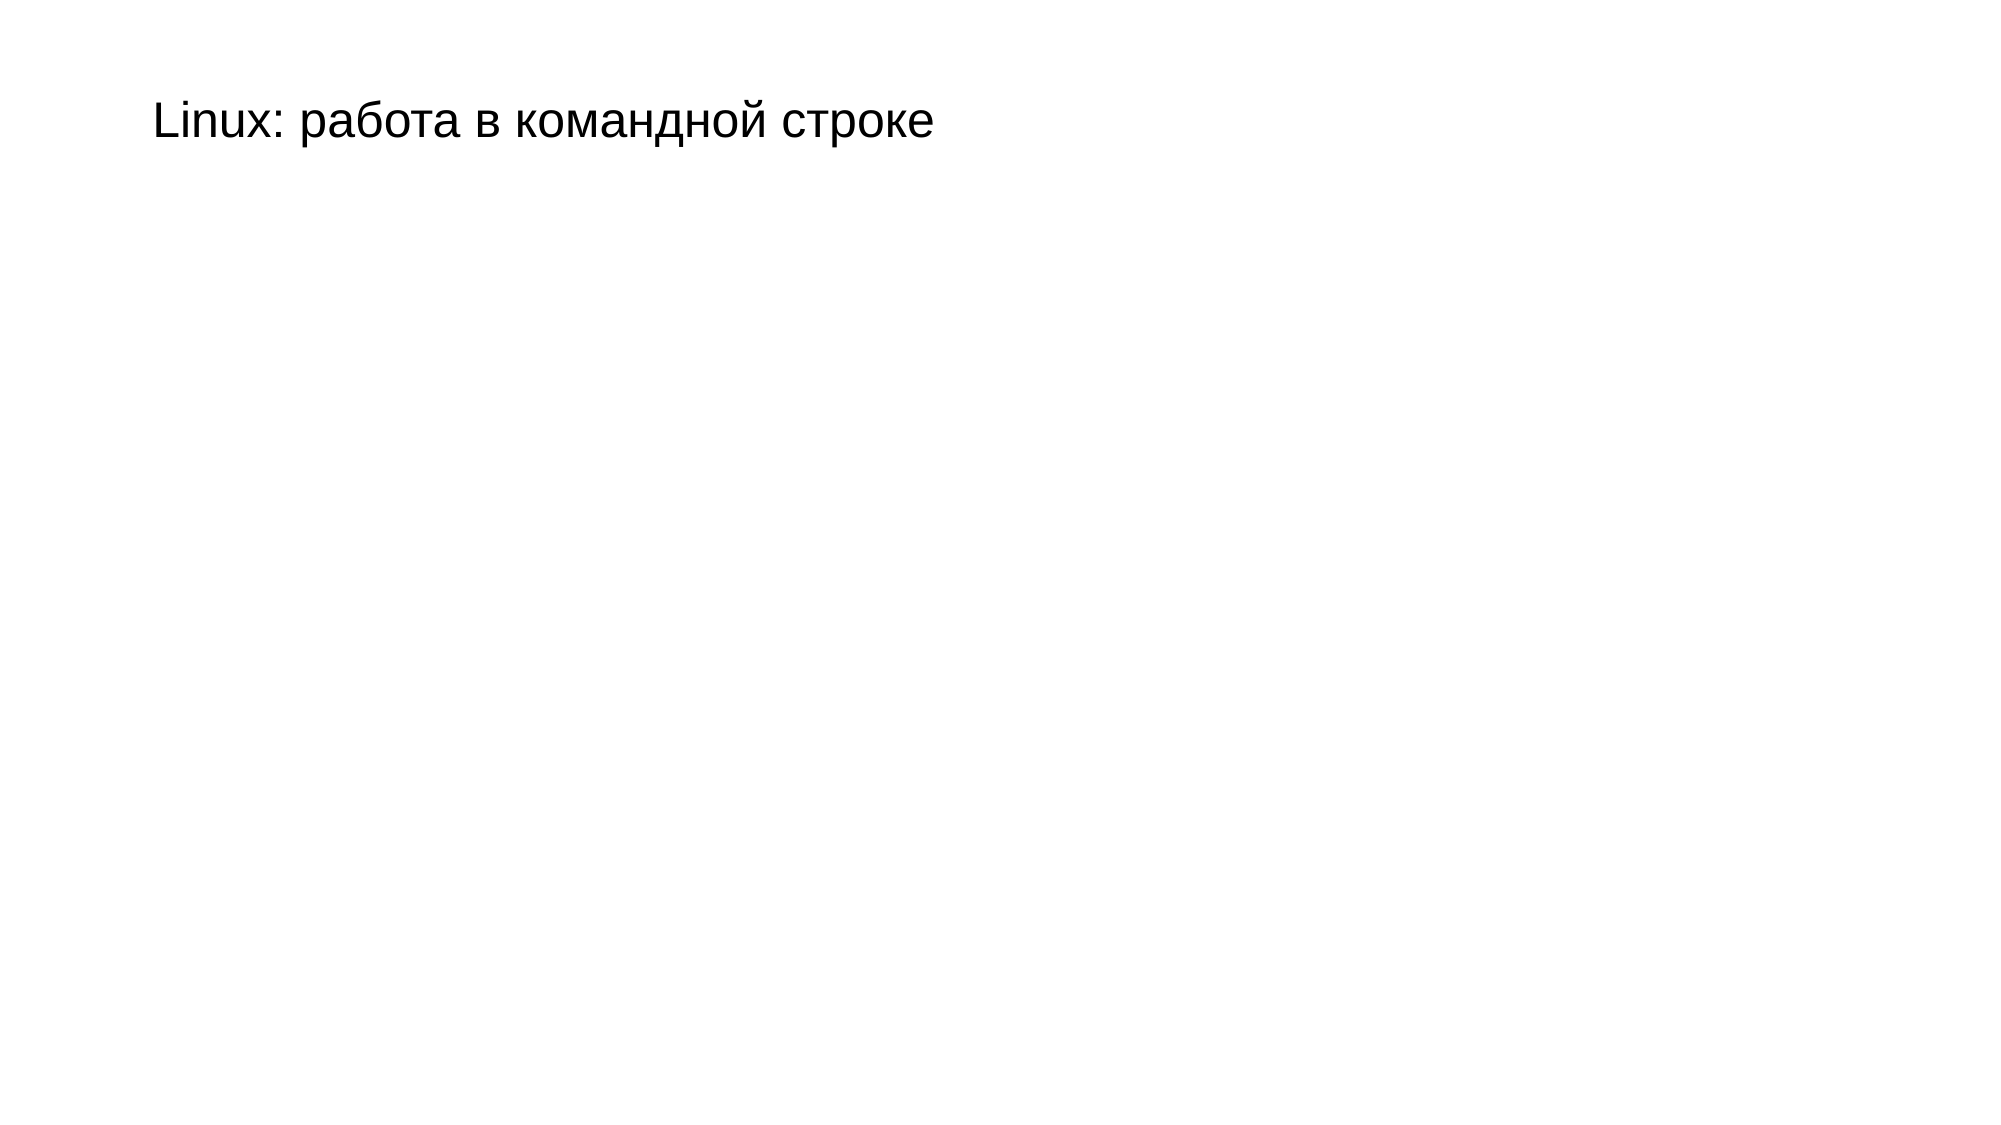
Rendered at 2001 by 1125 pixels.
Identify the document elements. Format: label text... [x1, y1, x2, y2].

title Linux: работа в командной строке [137, 59, 1863, 182]
